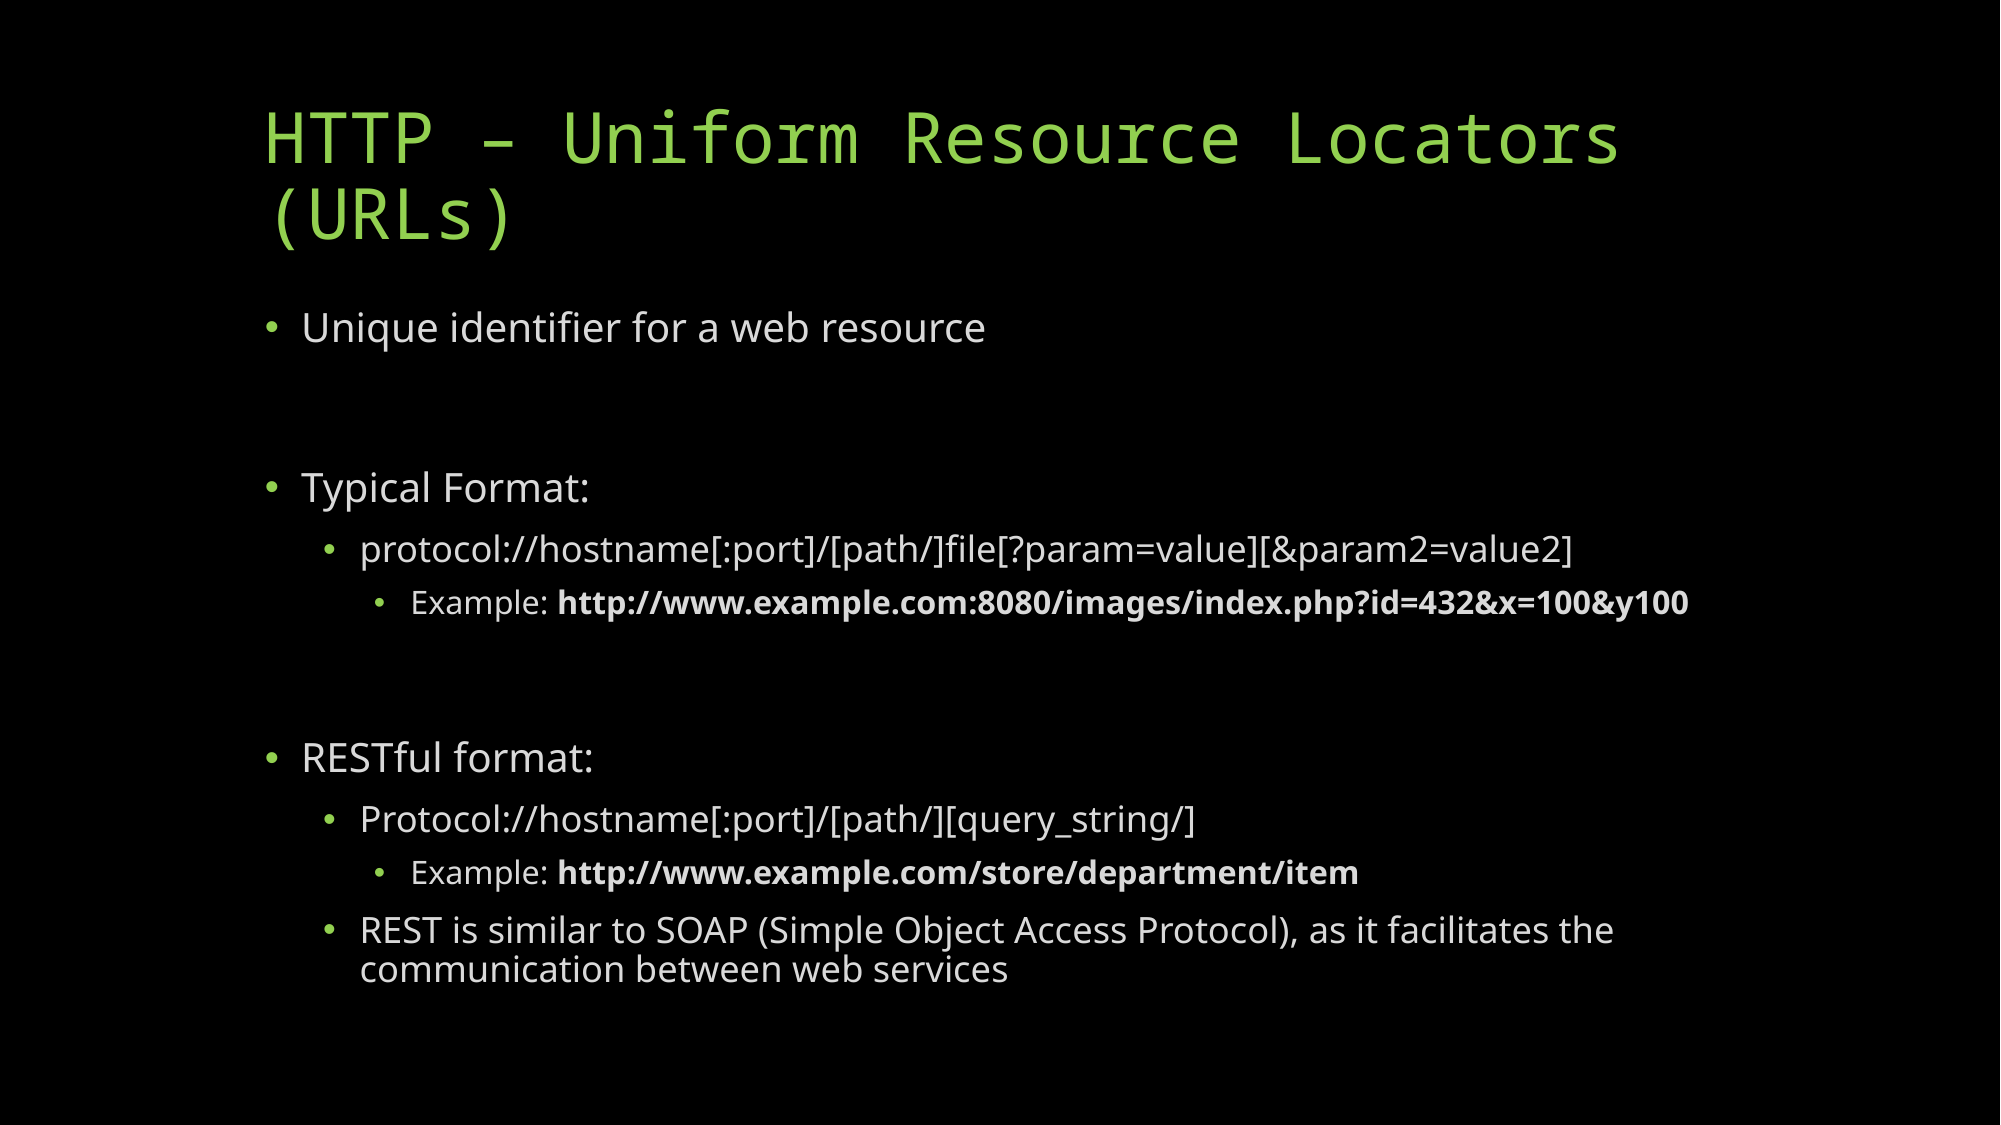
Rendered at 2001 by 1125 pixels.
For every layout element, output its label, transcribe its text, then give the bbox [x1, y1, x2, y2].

list Unique identifier for a web resource Typical Format: protocol://hostname[:port]/[path/]file[?param=value][&param2=value2] Example: http://www.example.com:8080/images/index.php?id=432&x=100&y100 RESTful format: Protocol://hostname[:port]/[path/][query_string/] Example: http://www.example.com/store/department/item REST is similar to SOAP (Simple Object Access Protocol), as it facilitates the communication between web services [249, 299, 1750, 1000]
title HTTP – Uniform Resource Locators (URLs) [249, 75, 1750, 263]
